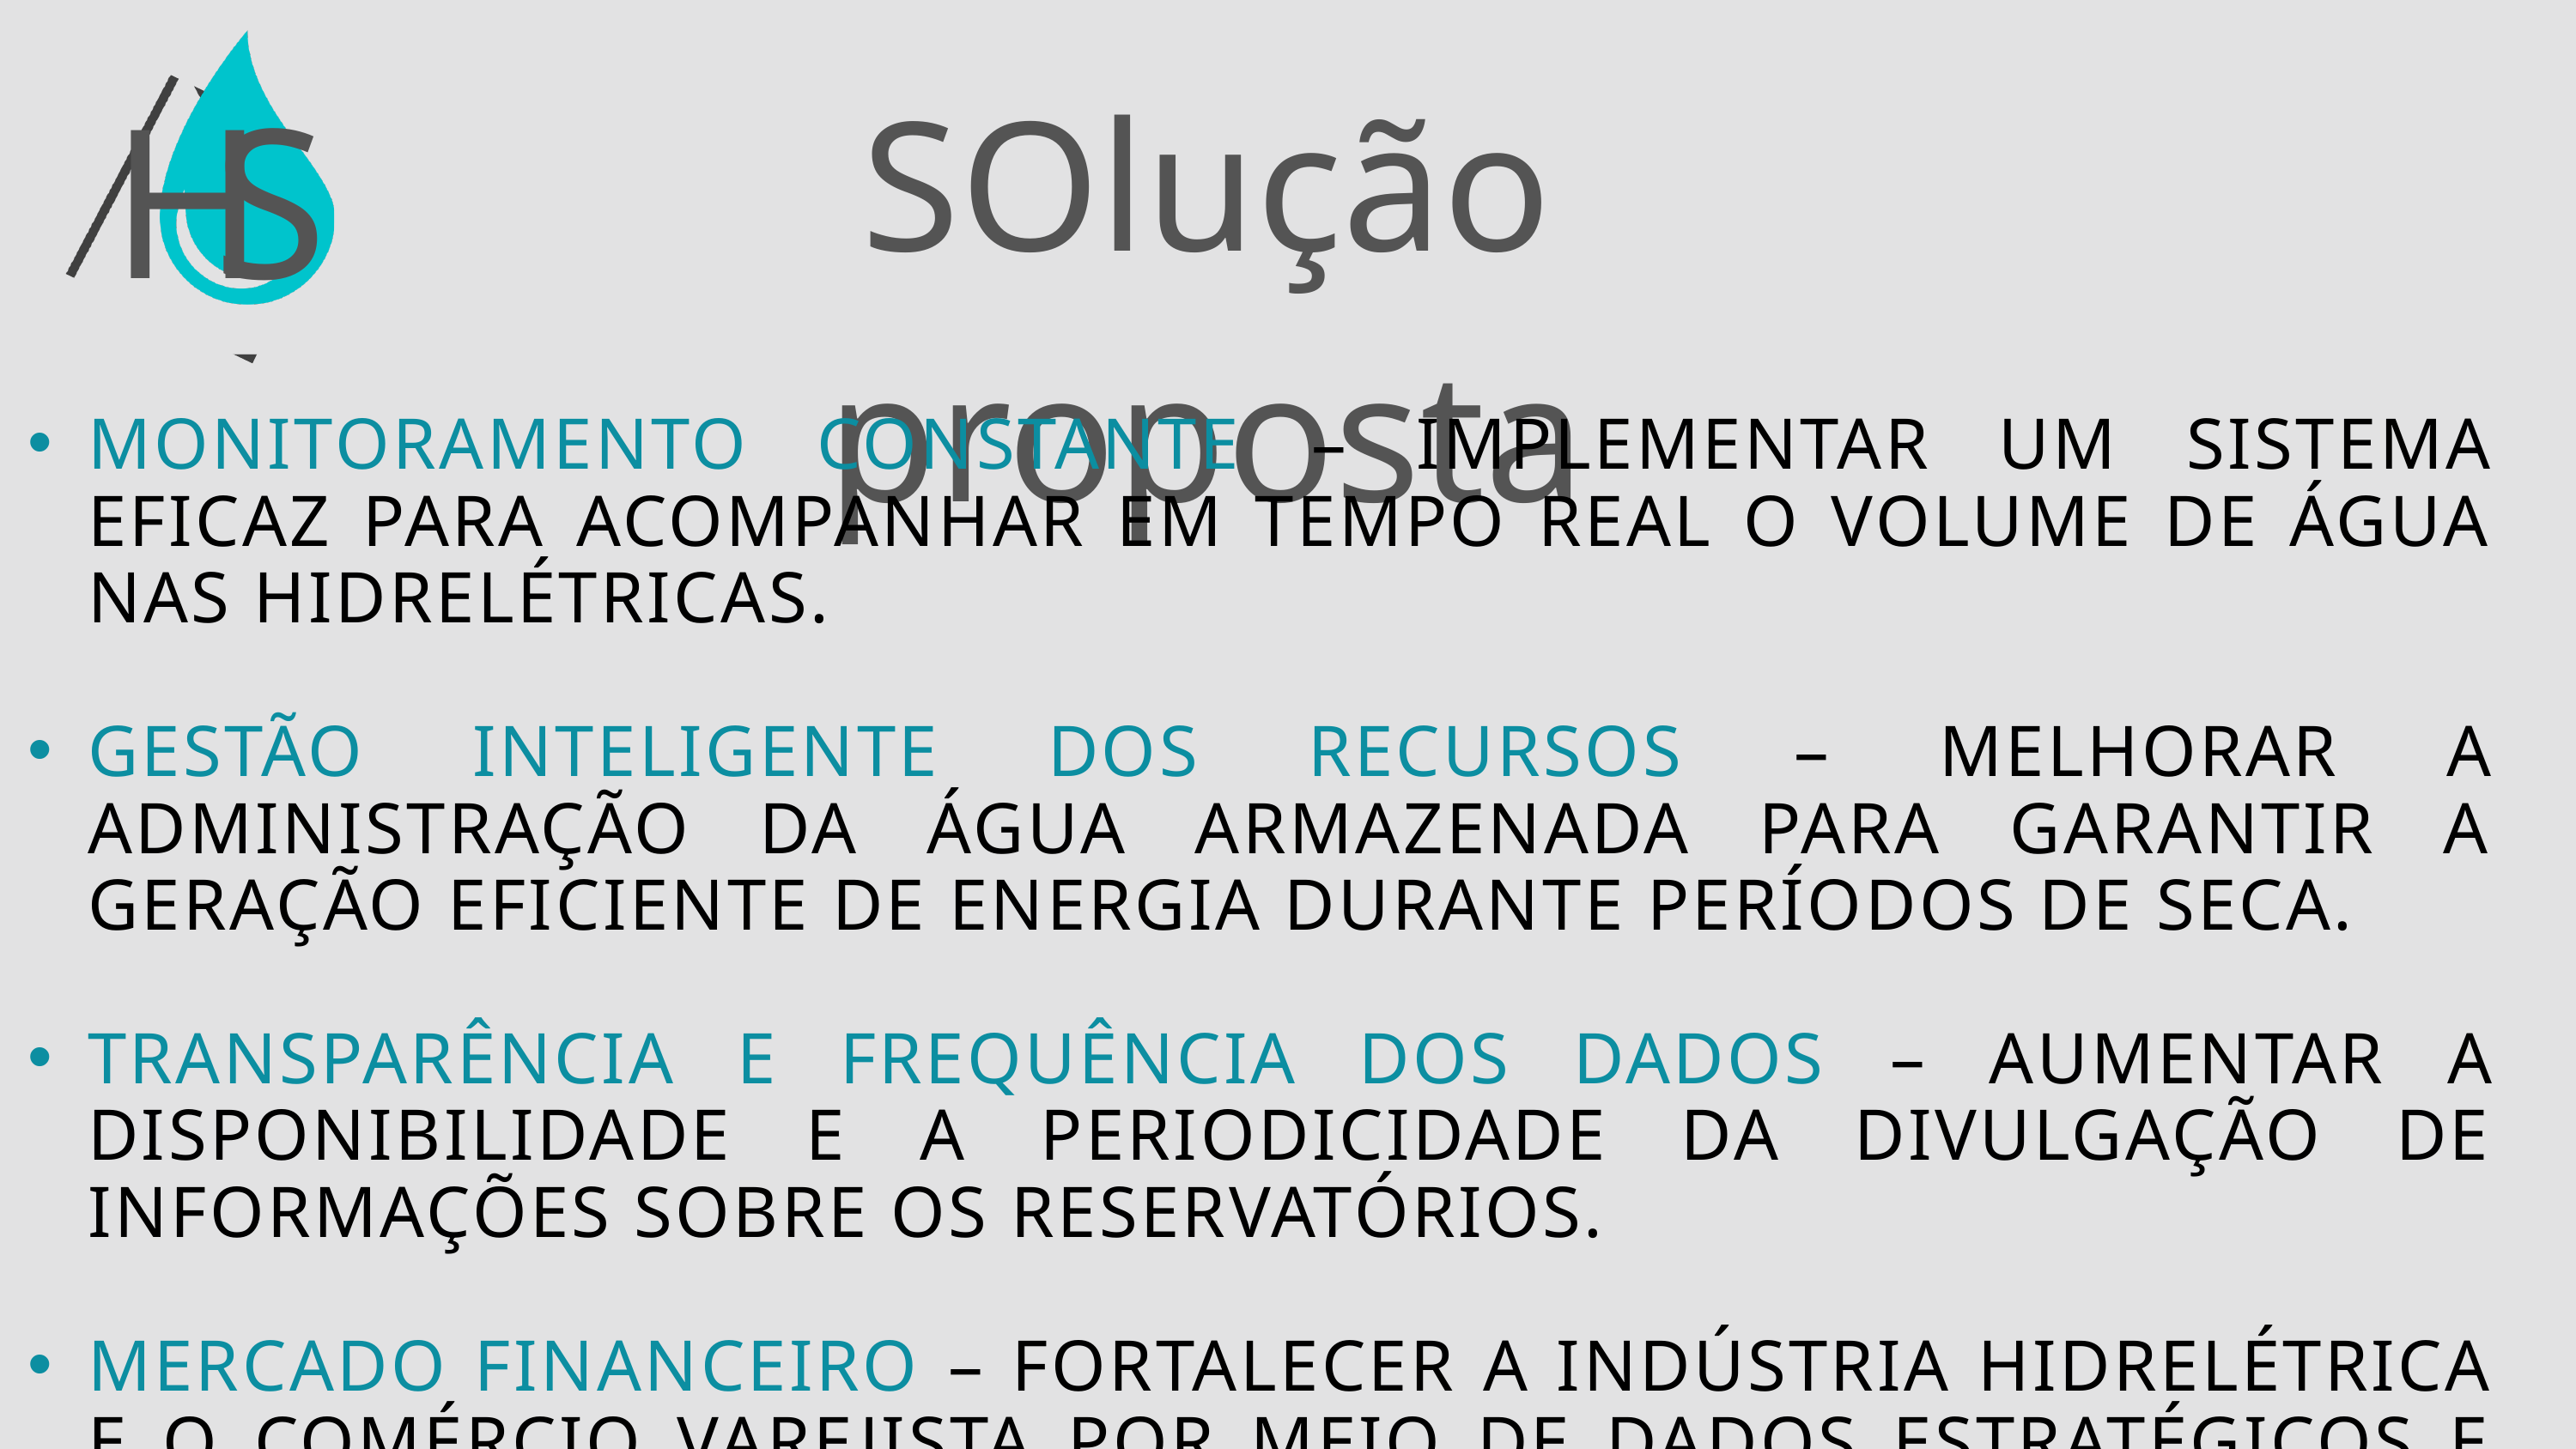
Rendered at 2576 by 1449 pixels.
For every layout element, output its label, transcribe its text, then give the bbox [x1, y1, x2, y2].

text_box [18, 30, 350, 364]
text_box MONITORAMENTO CONSTANTE – IMPLEMENTAR UM SISTEMA EFICAZ PARA ACOMPANHAR EM TEMPO REAL O VOLUME DE ÁGUA NAS HIDRELÉTRICAS. GESTÃO INTELIGENTE DOS RECURSOS – MELHORAR A ADMINISTRAÇÃO DA ÁGUA ARMAZENADA PARA GARANTIR A GERAÇÃO EFICIENTE DE ENERGIA DURANTE PERÍODOS DE SECA. TRANSPARÊNCIA E FREQUÊNCIA DOS DADOS – AUMENTAR A DISPONIBILIDADE E A PERIODICIDADE DA DIVULGAÇÃO DE INFORMAÇÕES SOBRE OS RESERVATÓRIOS. MERCADO FINANCEIRO – FORTALECER A INDÚSTRIA HIDRELÉTRICA E O COMÉRCIO VAREJISTA POR MEIO DE DADOS ESTRATÉGICOS E PREVISÕES MAIS PRECISAS. [0, 406, 2496, 1449]
text_box SOlução proposta [674, 36, 1739, 406]
